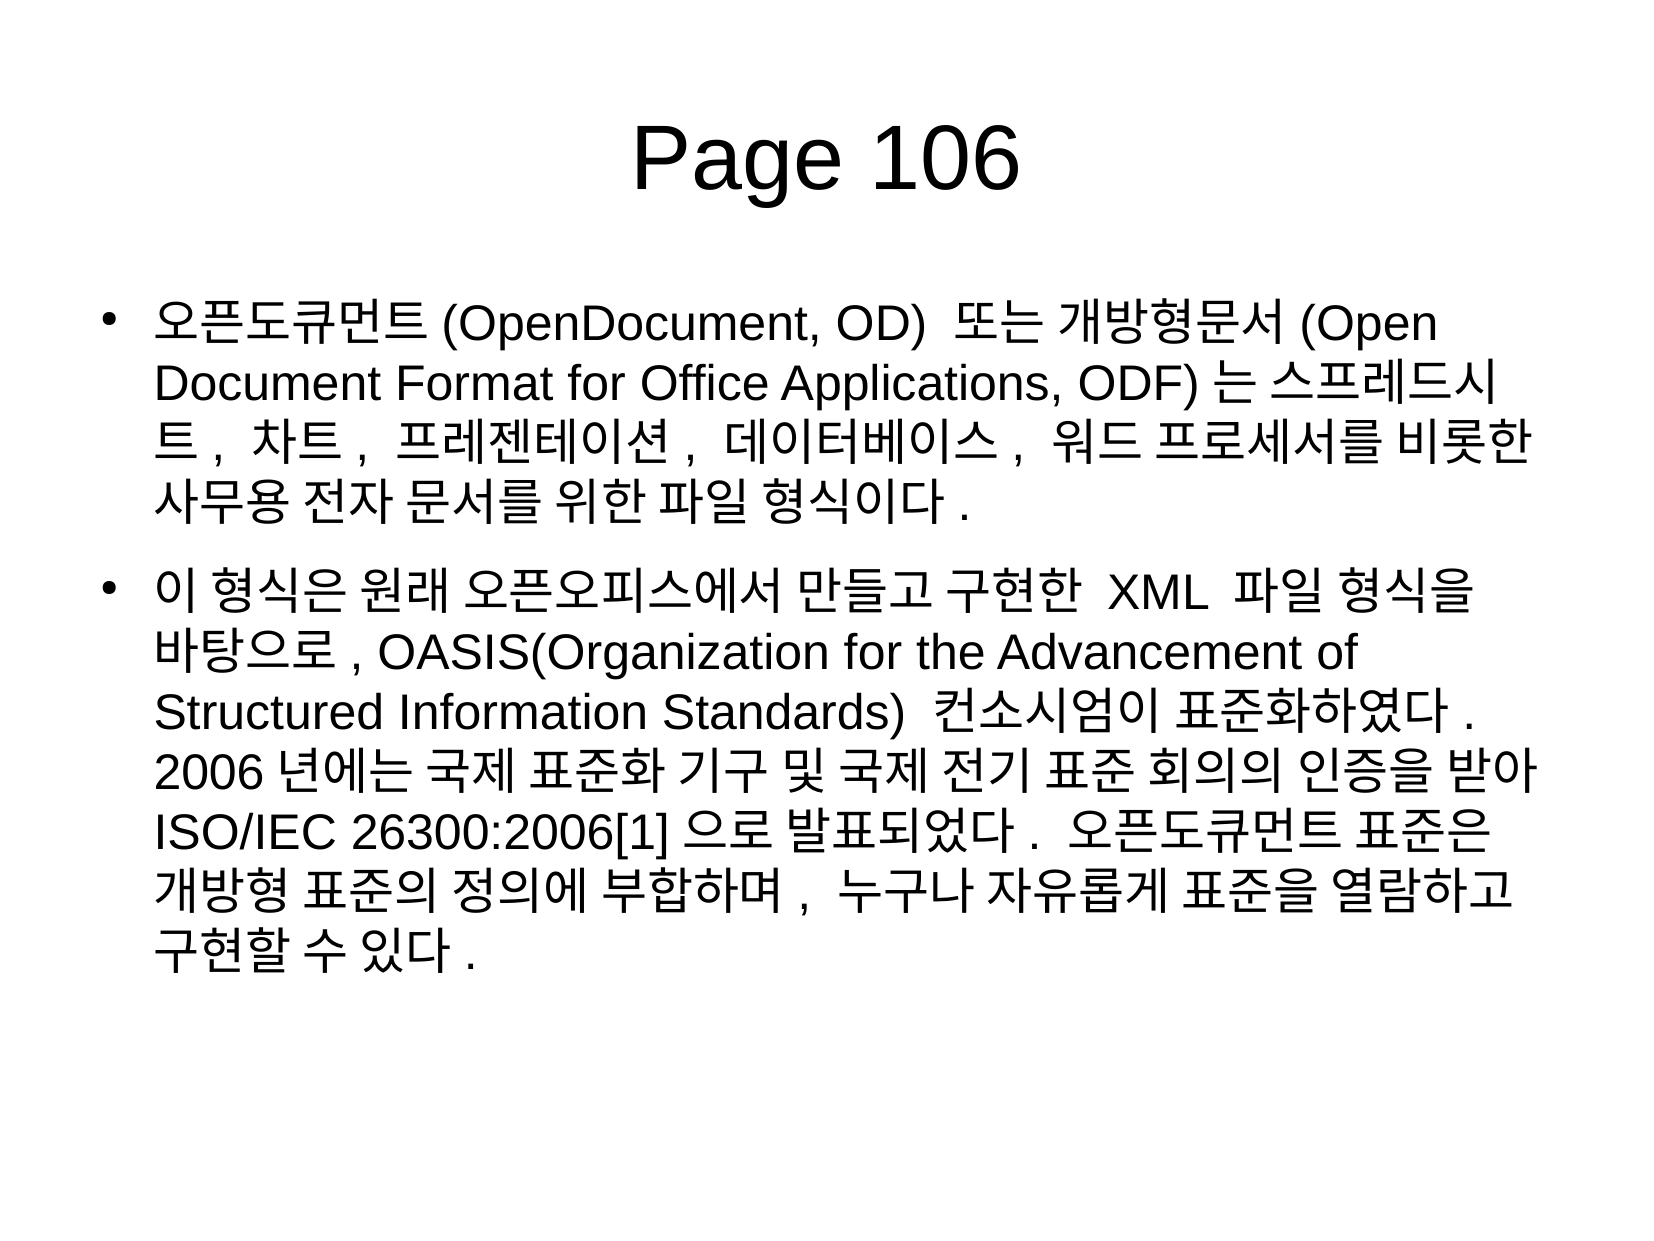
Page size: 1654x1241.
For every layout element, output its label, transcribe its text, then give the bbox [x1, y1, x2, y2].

list 오픈도큐먼트(OpenDocument, OD) 또는 개방형문서(Open Document Format for Office Applications, ODF)는 스프레드시트, 차트, 프레젠테이션, 데이터베이스, 워드 프로세서를 비롯한 사무용 전자 문서를 위한 파일 형식이다. 이 형식은 원래 오픈오피스에서 만들고 구현한 XML 파일 형식을 바탕으로, OASIS(Organization for the Advancement of Structured Information Standards) 컨소시엄이 표준화하였다. 2006년에는 국제 표준화 기구 및 국제 전기 표준 회의의 인증을 받아 ISO/IEC 26300:2006[1]으로 발표되었다. 오픈도큐먼트 표준은 개방형 표준의 정의에 부합하며, 누구나 자유롭게 표준을 열람하고 구현할 수 있다. [82, 290, 1571, 1109]
title Page 106 [82, 49, 1571, 257]
